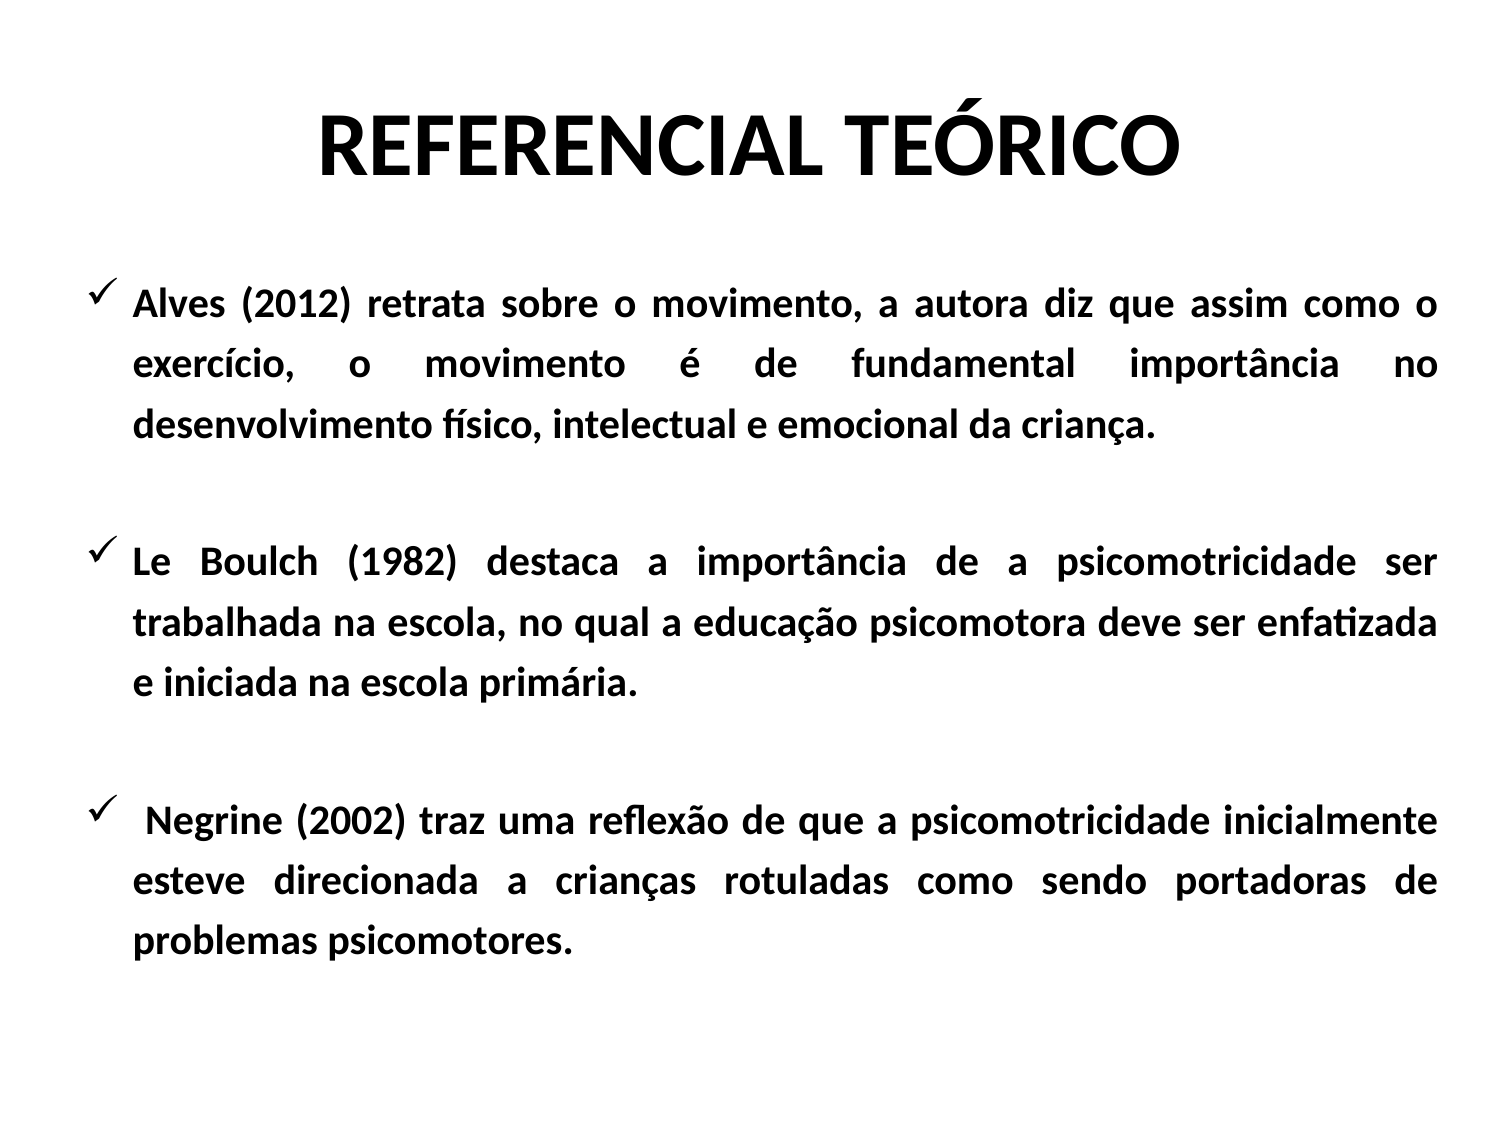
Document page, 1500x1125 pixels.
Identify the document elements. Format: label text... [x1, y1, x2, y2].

title REFERENCIAL TEÓRICO [75, 45, 1425, 233]
list Alves (2012) retrata sobre o movimento, a autora diz que assim como o exercício, o movimento é de fundamental importância no desenvolvimento físico, intelectual e emocional da criança. Le Boulch (1982) destaca a importância de a psicomotricidade ser trabalhada na escola, no qual a educação psicomotora deve ser enfatizada e iniciada na escola primária. Negrine (2002) traz uma reflexão de que a psicomotricidade inicialmente esteve direcionada a crianças rotuladas como sendo portadoras de problemas psicomotores. [70, 257, 1454, 1001]
